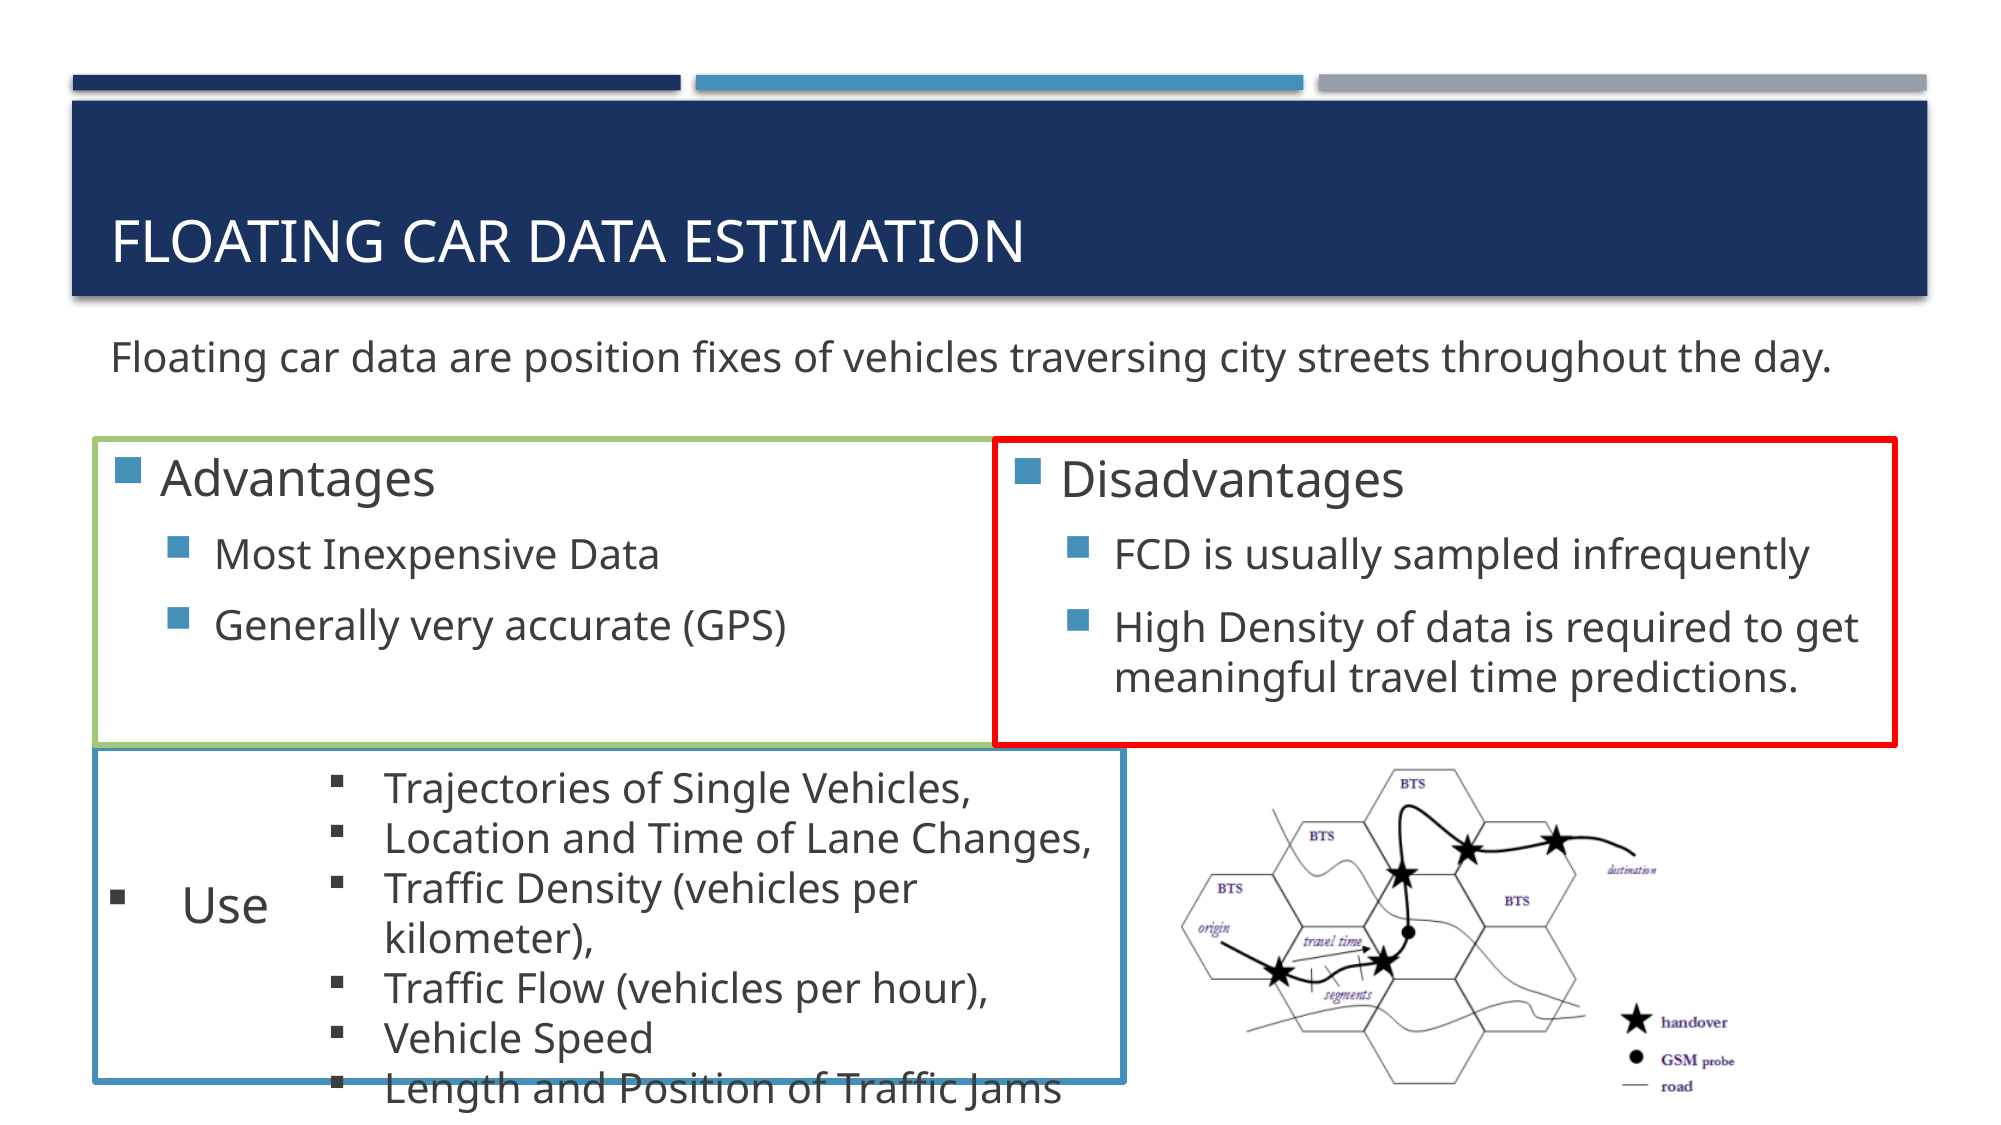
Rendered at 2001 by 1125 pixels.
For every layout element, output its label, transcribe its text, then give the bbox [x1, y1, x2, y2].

text_box Disadvantages FCD is usually sampled infrequently High Density of data is required to get meaningful travel time predictions. [995, 439, 1896, 746]
text_box Trajectories of Single Vehicles, Location and Time of Lane Changes, Traffic Density (vehicles per kilometer), Traffic Flow (vehicles per hour), Vehicle Speed Length and Position of Traffic Jams [312, 754, 1129, 1120]
text_box [93, 746, 1125, 1083]
title Floating car Data estimation [95, 115, 1905, 282]
text_box Use [91, 866, 285, 942]
picture [1160, 754, 1742, 1106]
list Advantages Most Inexpensive Data Generally very accurate (GPS) [95, 439, 995, 746]
text_box Floating car data are position fixes of vehicles traversing city streets throughout the day. [95, 323, 1898, 438]
